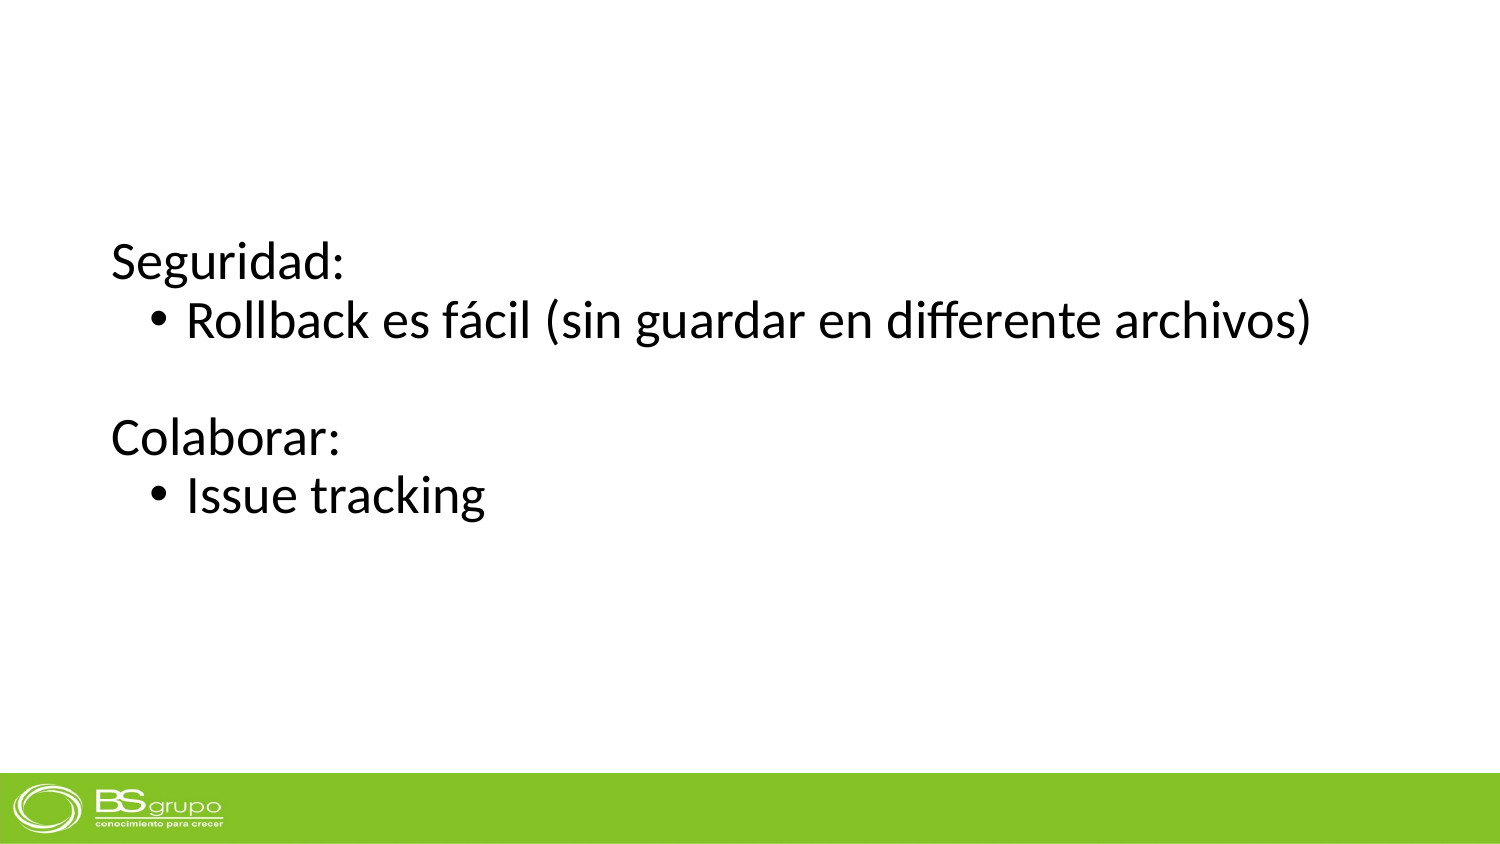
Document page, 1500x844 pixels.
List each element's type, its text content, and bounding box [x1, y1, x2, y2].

picture [0, 773, 1500, 844]
list Seguridad: Rollback es fácil (sin guardar en differente archivos) Colaborar: Issue tracking [103, 224, 1397, 760]
